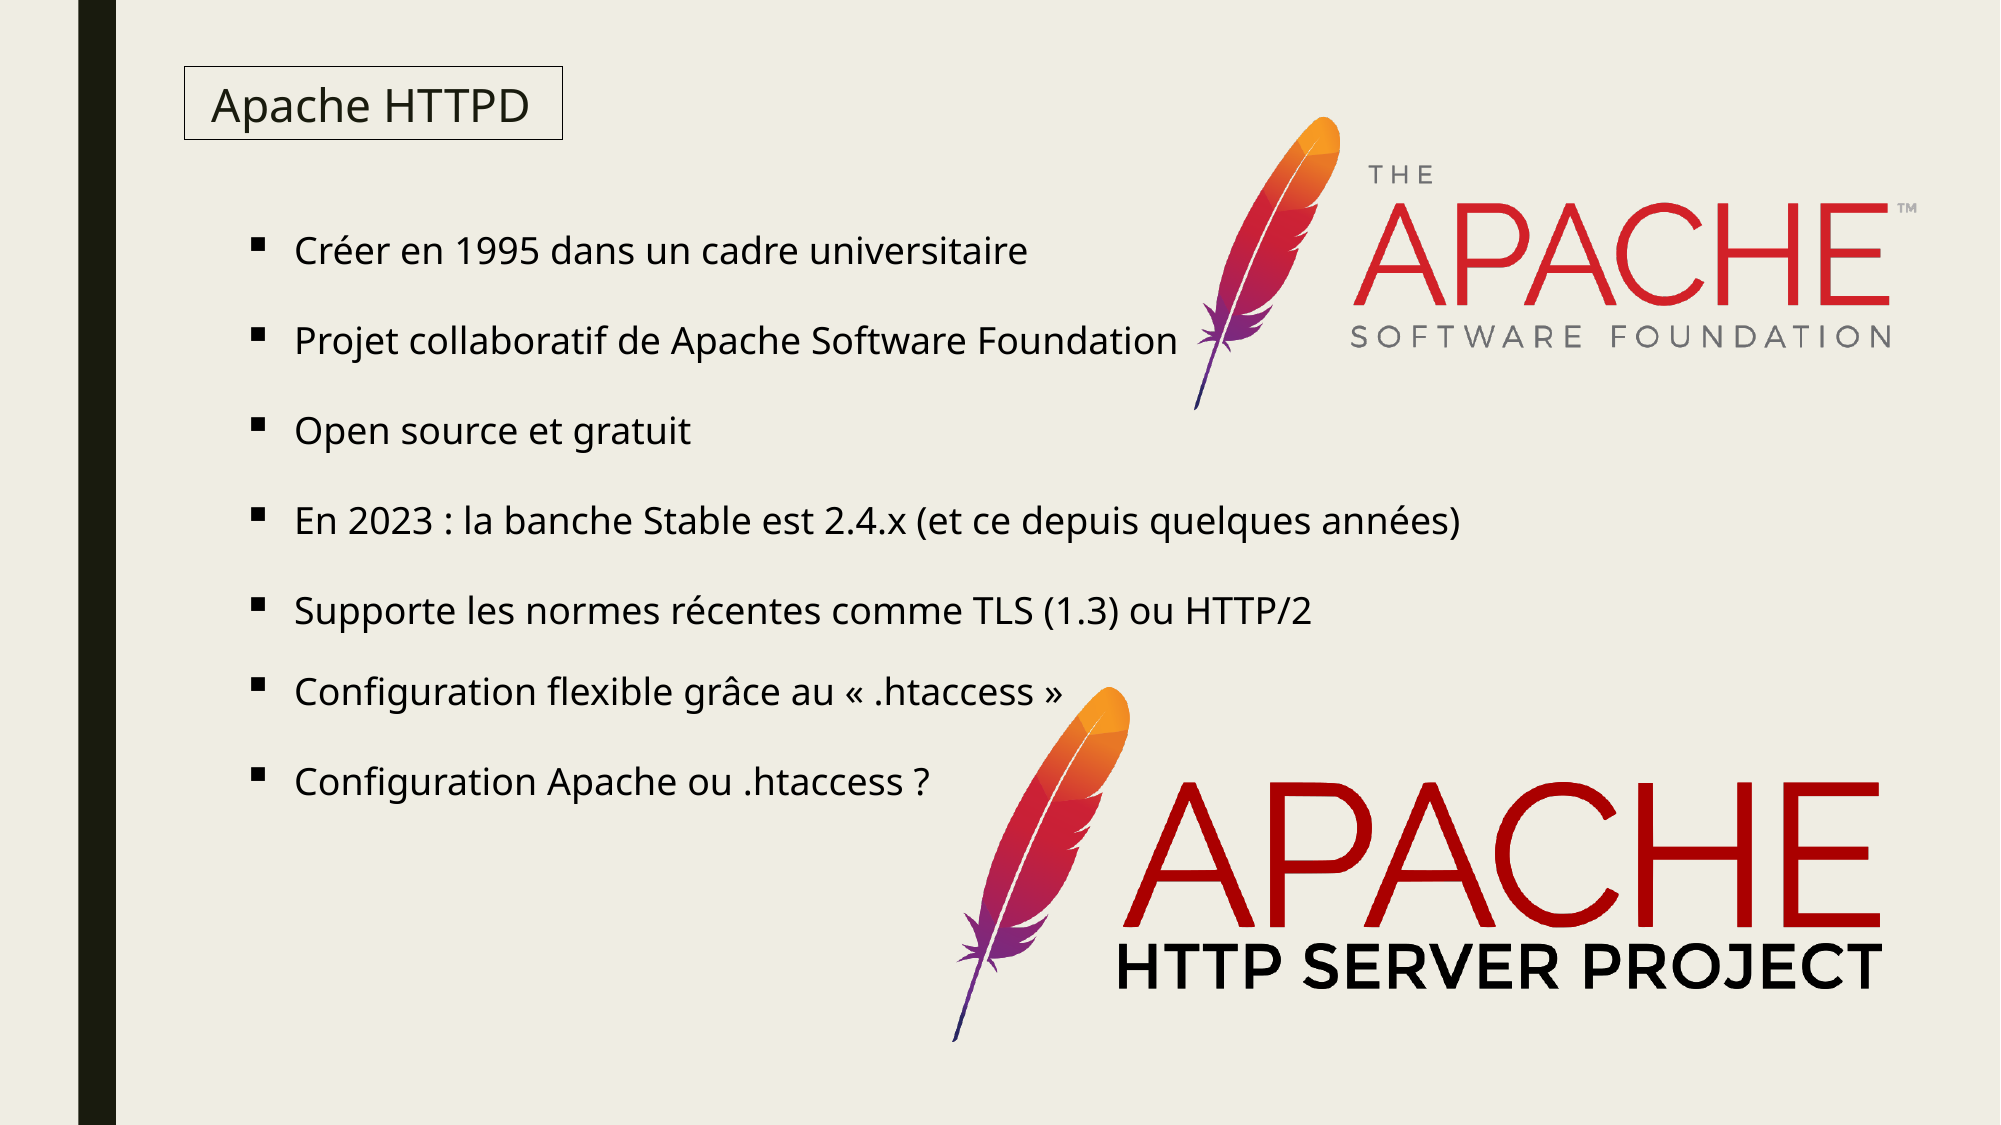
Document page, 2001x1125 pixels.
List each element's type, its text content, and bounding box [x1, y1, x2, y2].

picture [952, 687, 1882, 1043]
text_box Créer en 1995 dans un cadre universitaire Projet collaboratif de Apache Software Foundation Open source et gratuit En 2023 : la banche Stable est 2.4.x (et ce depuis quelques années) Supporte les normes récentes comme TLS (1.3) ou HTTP/2 Configuration flexible grâce au « .htaccess » Configuration Apache ou .htaccess ? [232, 219, 1627, 865]
picture [1153, 66, 1961, 461]
title Apache HTTPD [184, 66, 563, 140]
